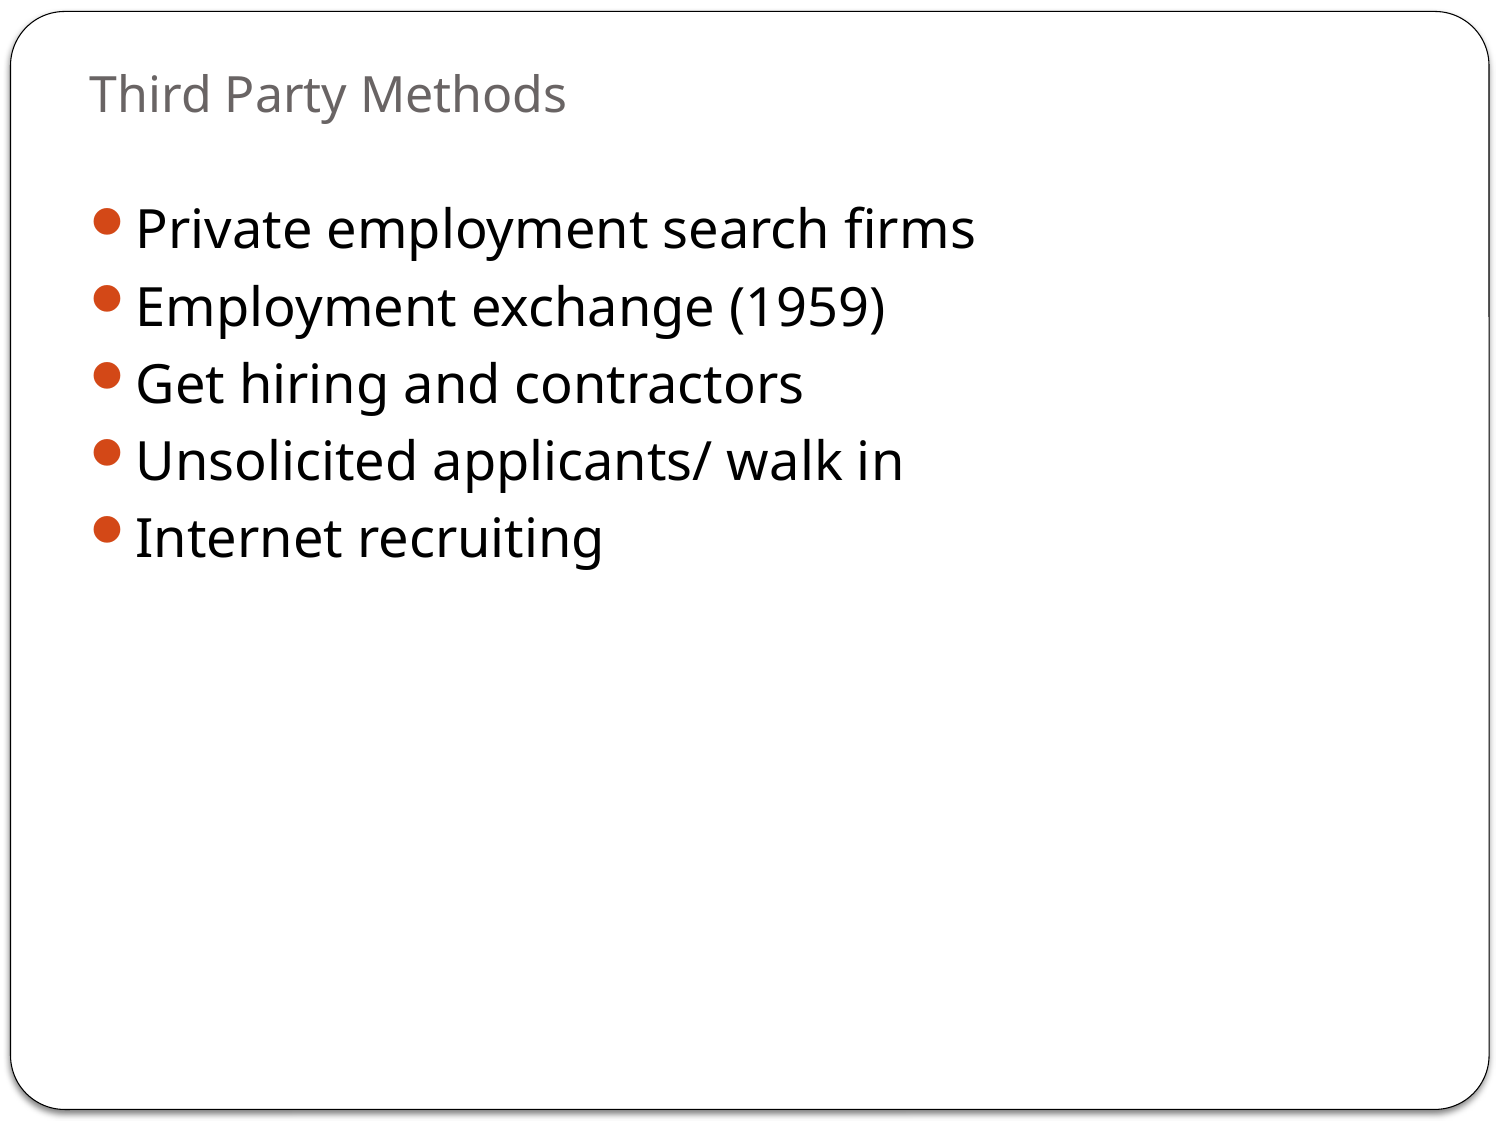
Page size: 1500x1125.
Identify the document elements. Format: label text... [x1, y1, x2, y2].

title Third Party Methods [75, 45, 1425, 138]
list Private employment search firms Employment exchange (1959) Get hiring and contractors Unsolicited applicants/ walk in Internet recruiting [75, 187, 1425, 1005]
